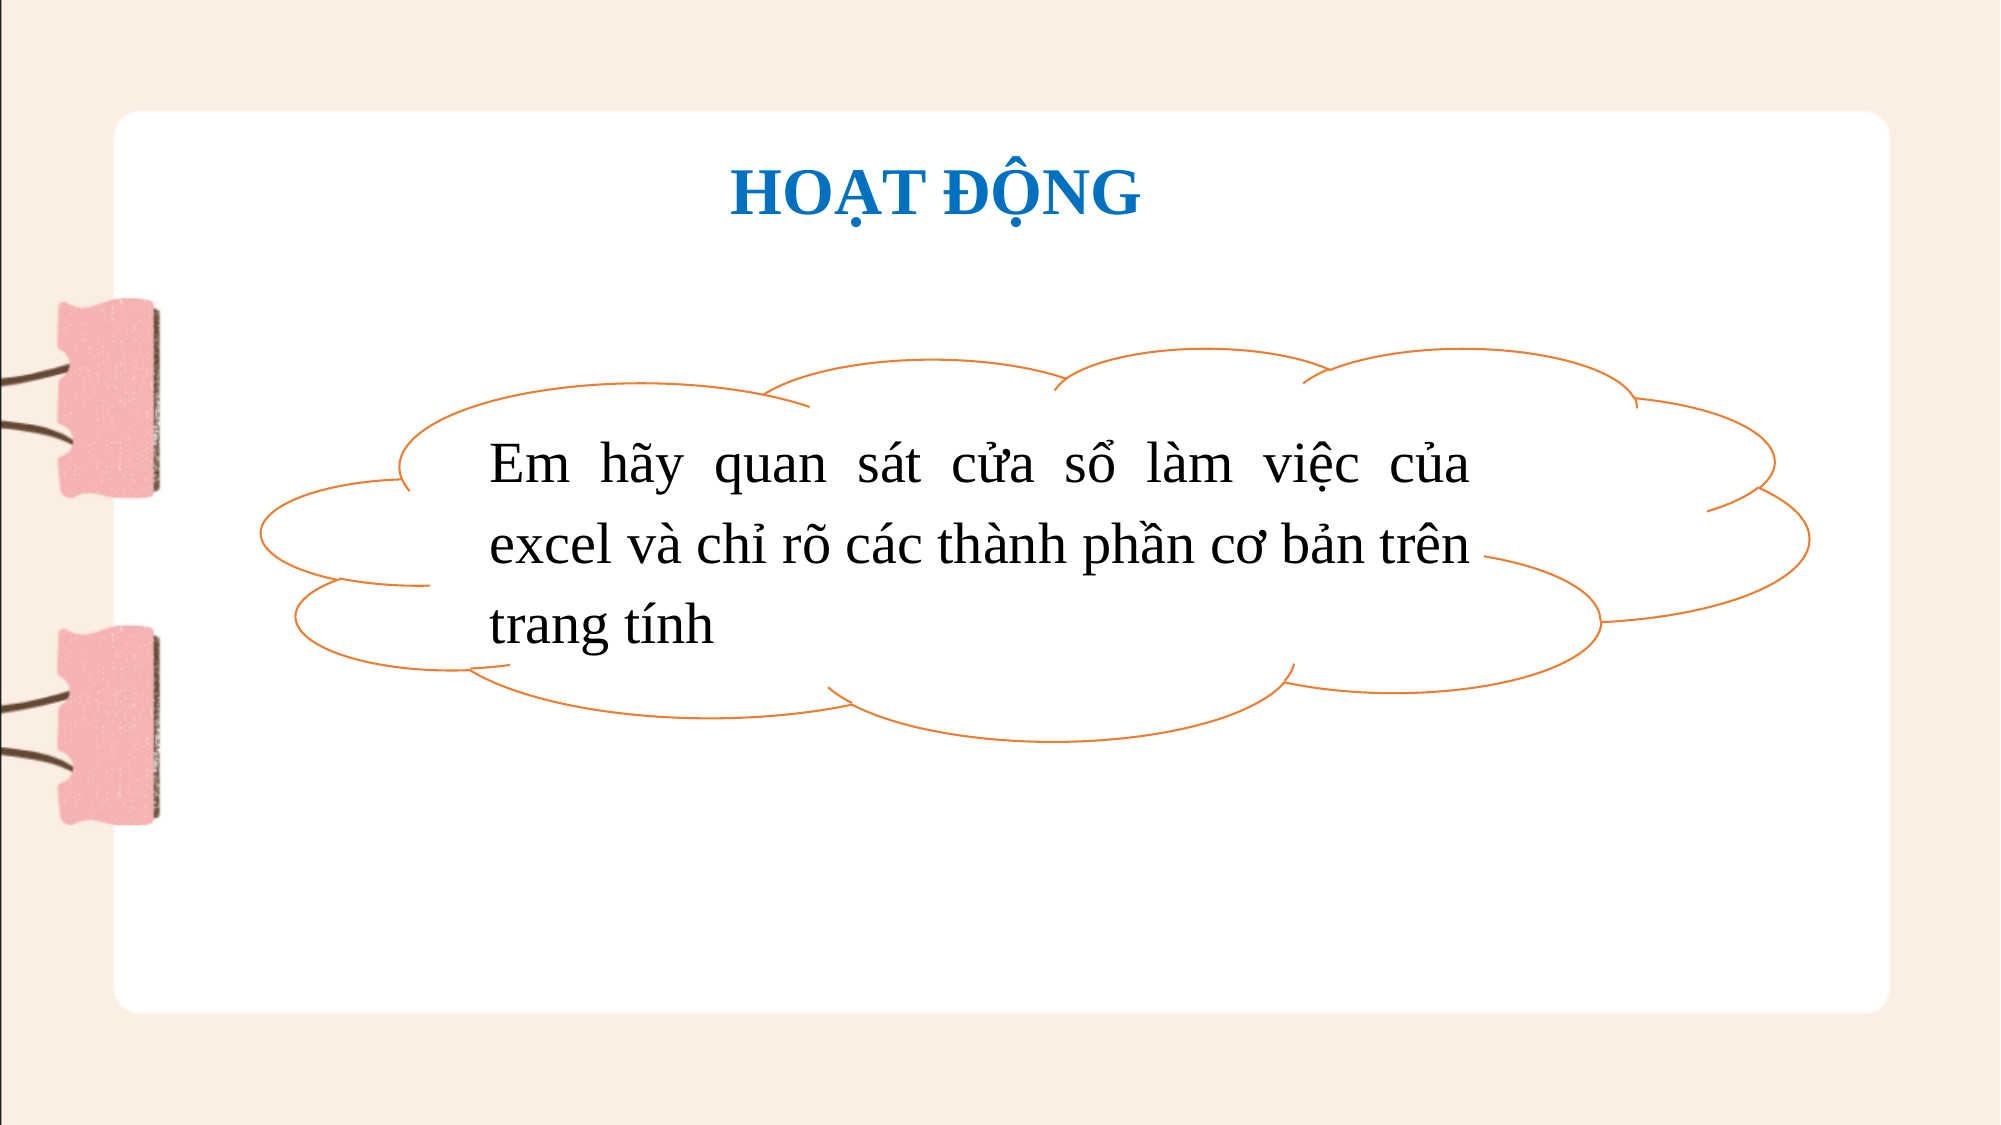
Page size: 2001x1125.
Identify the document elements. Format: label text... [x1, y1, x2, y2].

text_box HOẠT ĐỘNG [715, 128, 1159, 235]
text_box Em hãy quan sát cửa sổ làm việc của excel và chỉ rõ các thành phần cơ bản trên trang tính [259, 347, 1811, 743]
picture [0, 0, 2001, 1125]
